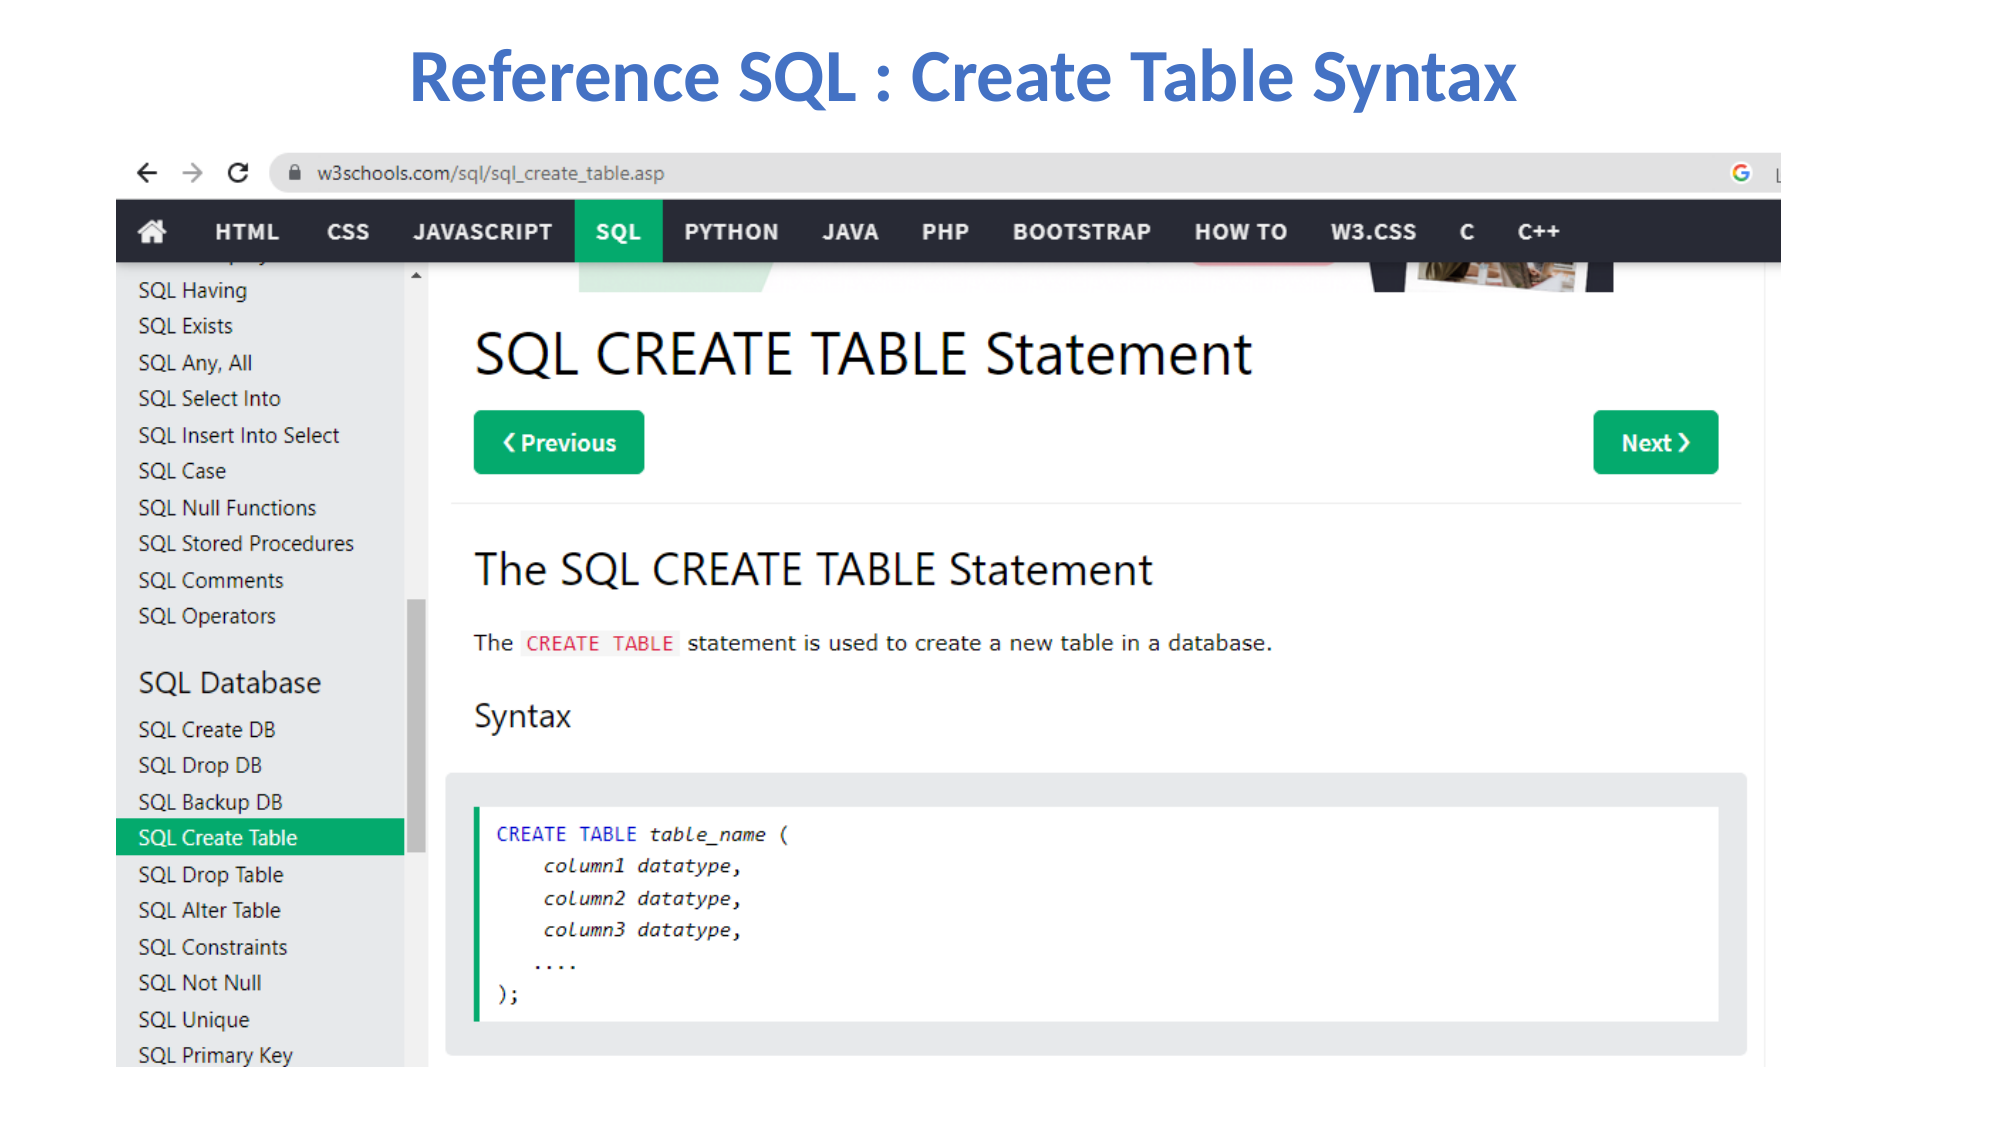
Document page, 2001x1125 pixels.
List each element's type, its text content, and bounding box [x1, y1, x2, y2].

text_box Reference SQL : Create Table Syntax [394, 18, 1534, 124]
picture [116, 148, 1781, 1067]
